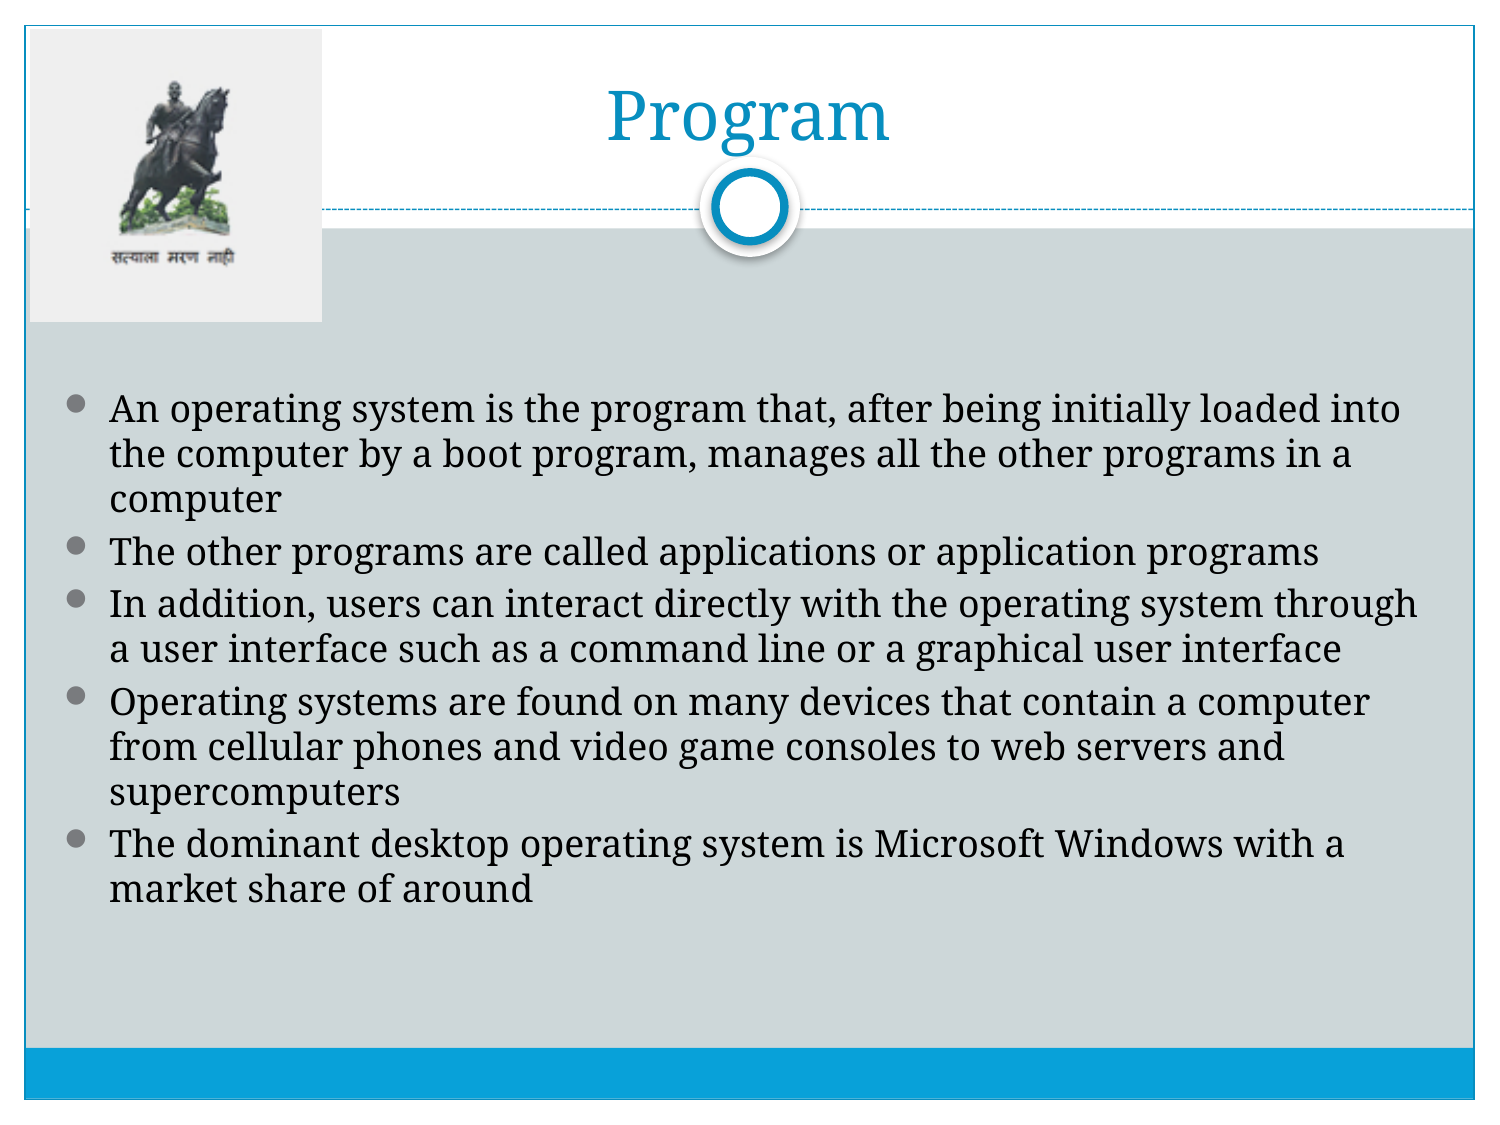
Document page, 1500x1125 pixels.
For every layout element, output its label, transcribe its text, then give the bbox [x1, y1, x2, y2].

title Program [326, 37, 1450, 162]
list An operating system is the program that, after being initially loaded into the computer by a boot program, manages all the other programs in a computer The other programs are called applications or application programs In addition, users can interact directly with the operating system through a user interface such as a command line or a graphical user interface Operating systems are found on many devices that contain a computer from cellular phones and video game consoles to web servers and supercomputers The dominant desktop operating system is Microsoft Windows with a market share of around [49, 250, 1445, 1001]
picture [29, 29, 322, 322]
text_box [419, 989, 975, 1125]
